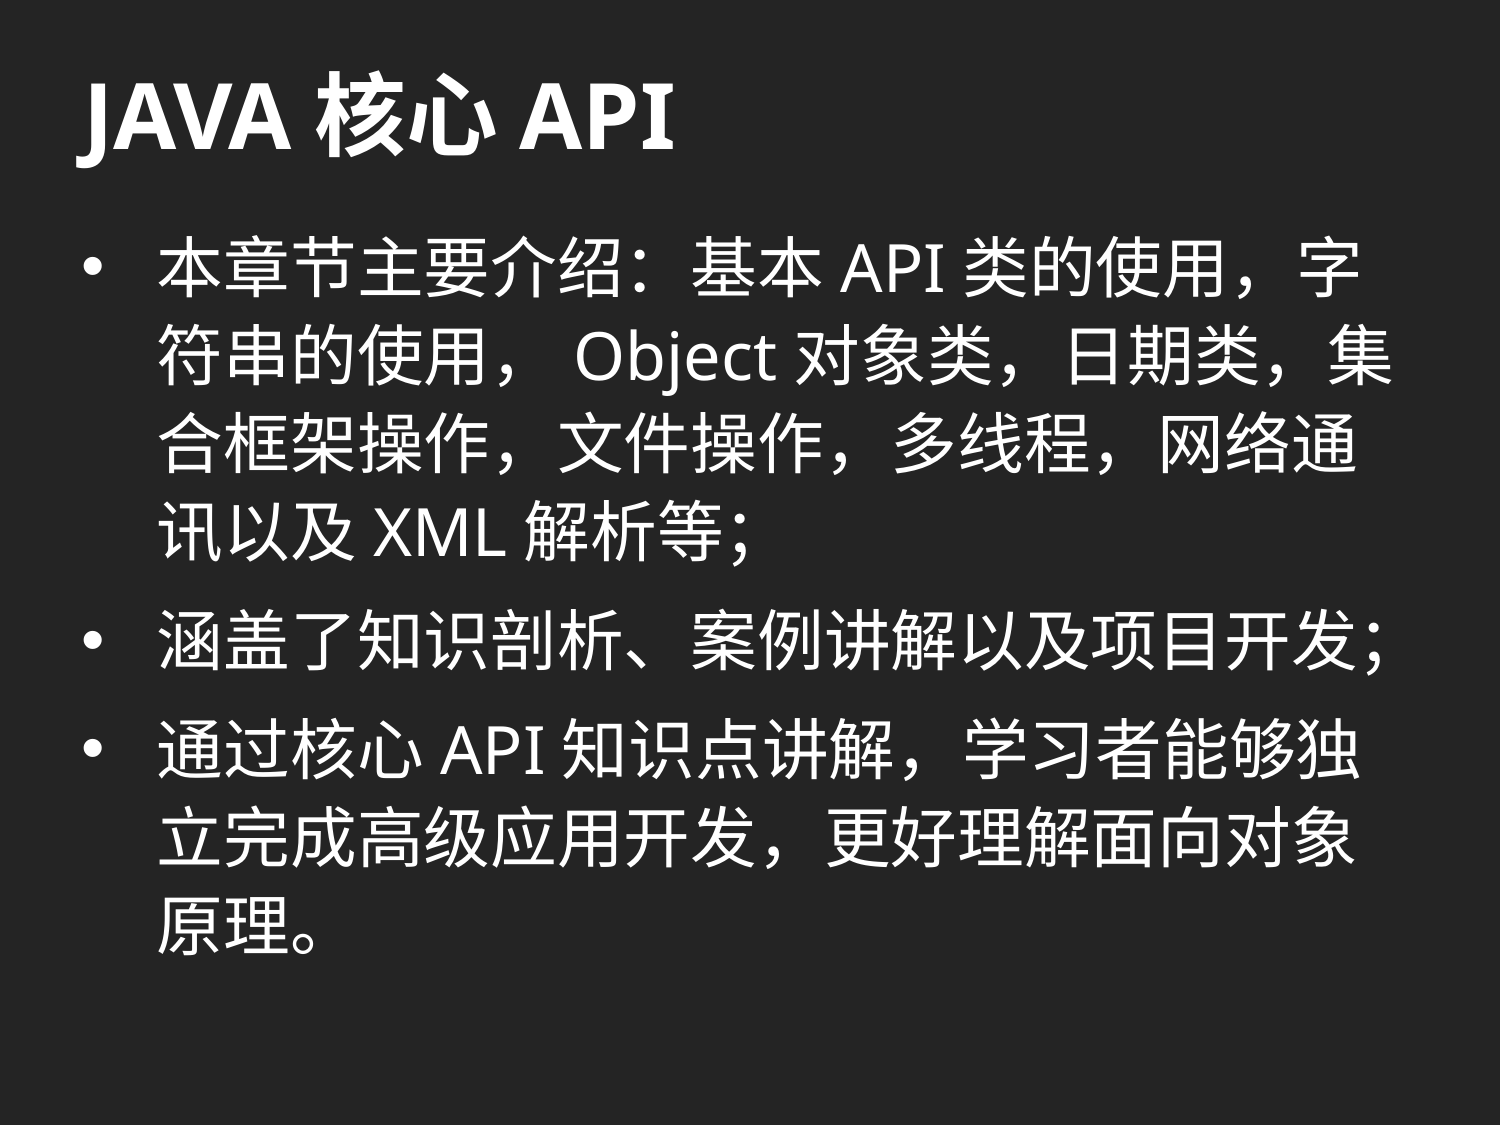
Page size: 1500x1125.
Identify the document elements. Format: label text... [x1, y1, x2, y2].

list 本章节主要介绍：基本API类的使用，字符串的使用，Object对象类，日期类，集合框架操作，文件操作，多线程，网络通讯以及XML解析等； 涵盖了知识剖析、案例讲解以及项目开发； 通过核心API知识点讲解，学习者能够独立完成高级应用开发，更好理解面向对象原理。 [66, 210, 1433, 1044]
title JAVA核心API [68, 35, 1432, 192]
